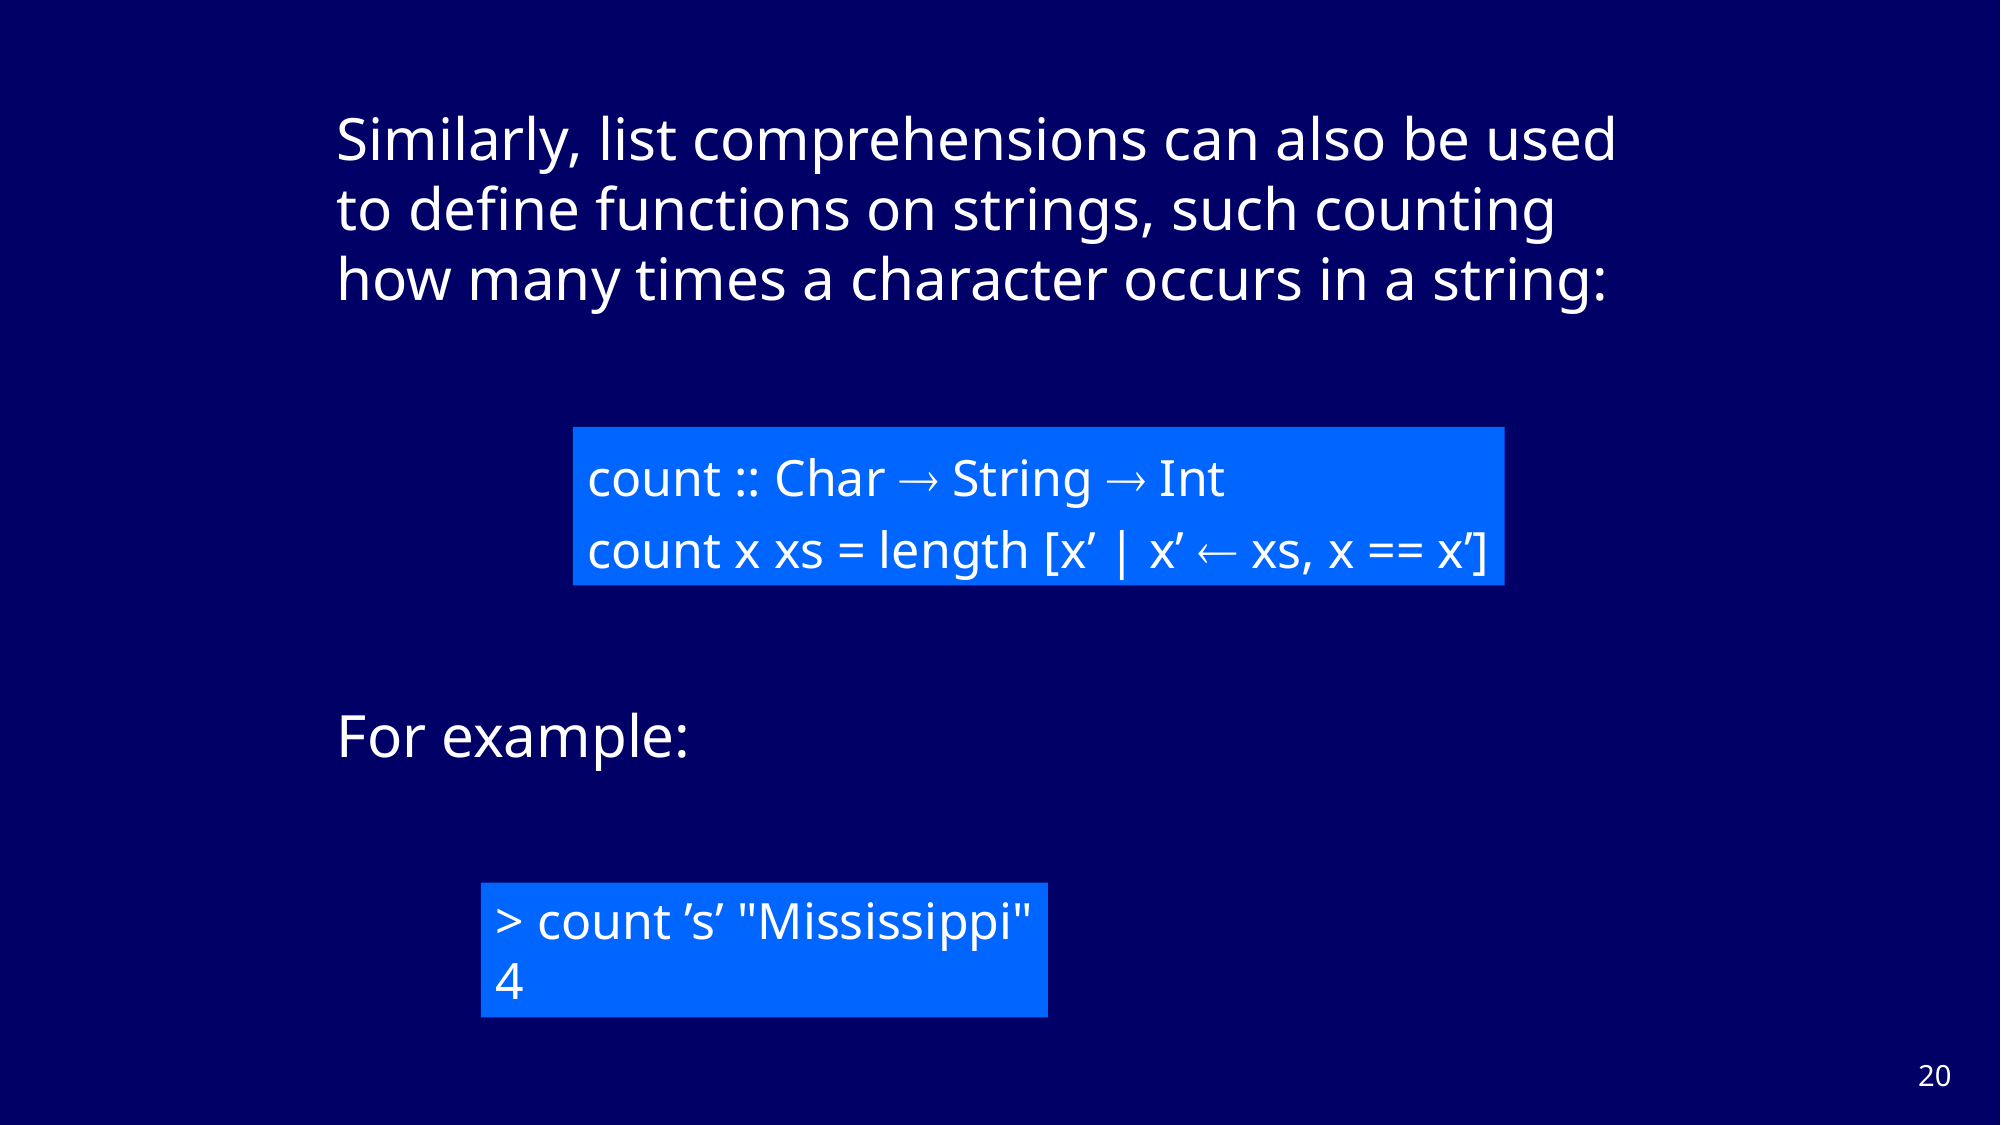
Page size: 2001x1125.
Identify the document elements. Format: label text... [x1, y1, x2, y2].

text_box For example: [322, 691, 1684, 777]
text_box count :: Char  String  Int count x xs = length [x’ | x’  xs, x == x’] [572, 426, 1505, 586]
text_box > count ’s’ "Mississippi" 4 [480, 882, 1048, 1018]
slide_number 19 [1833, 1049, 1967, 1101]
text_box Similarly, list comprehensions can also be used to define functions on strings, such counting how many times a character occurs in a string: [322, 94, 1663, 320]
